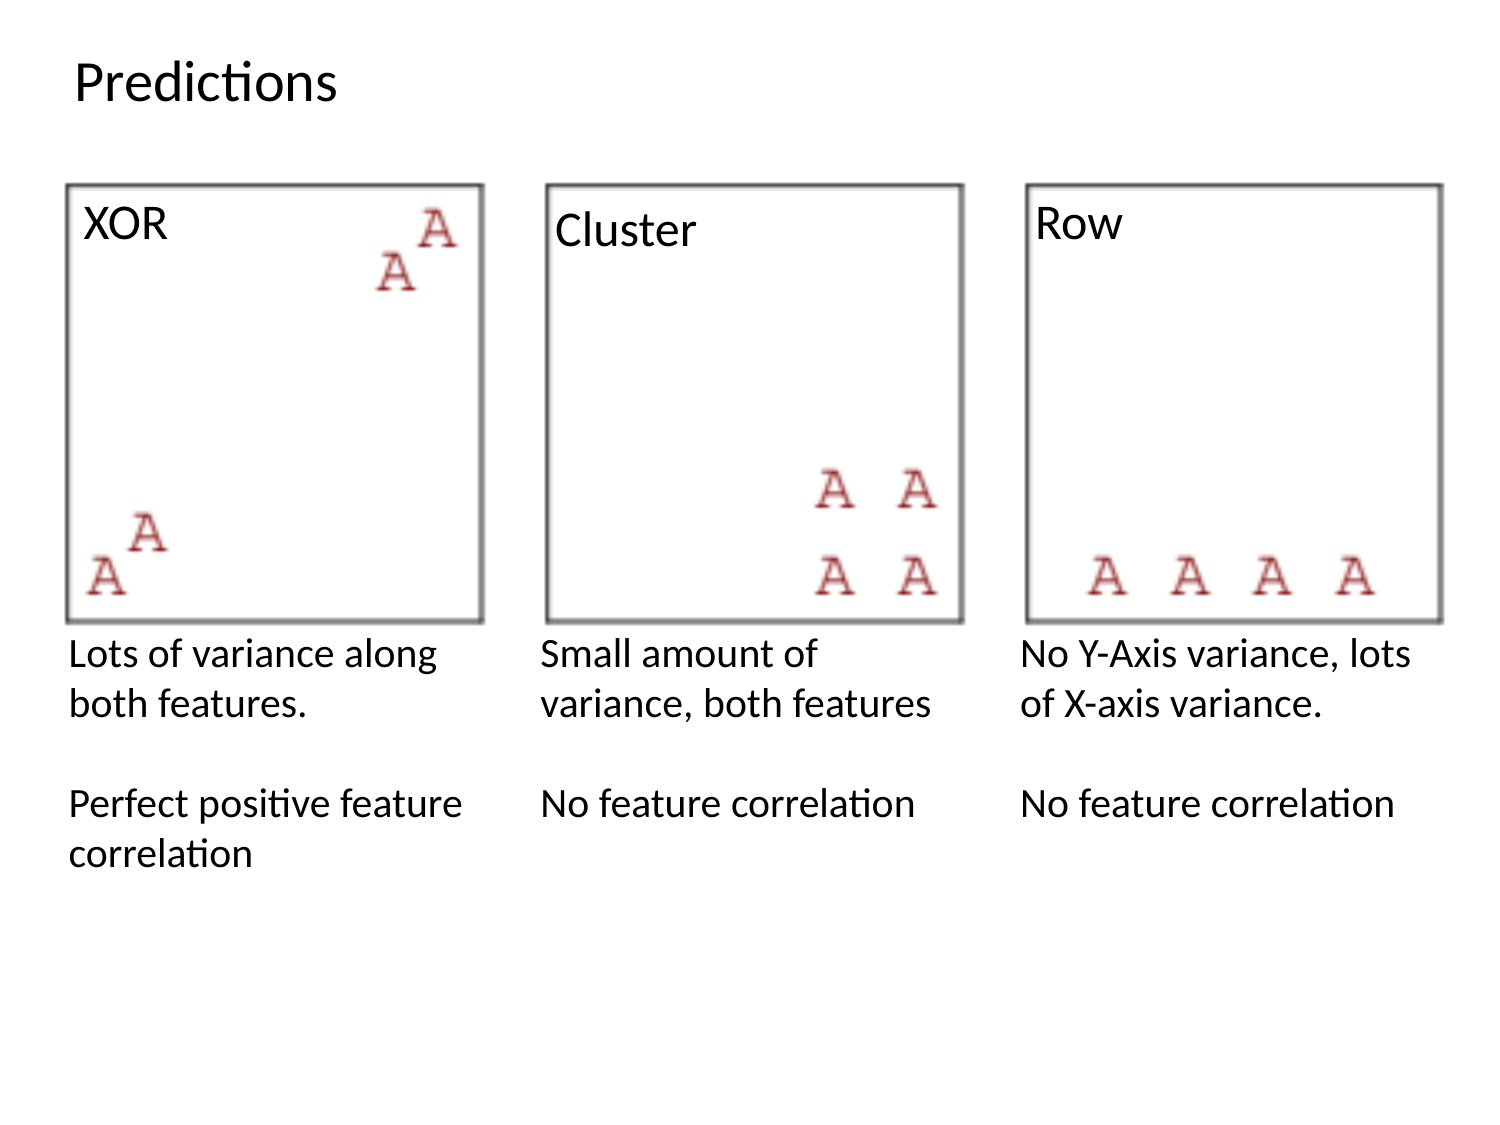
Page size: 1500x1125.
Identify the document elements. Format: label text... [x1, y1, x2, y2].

text_box Small amount of variance, both features No feature correlation [540, 630, 963, 827]
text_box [60, 178, 491, 630]
text_box Lots of variance along both features. Perfect positive feature correlation [68, 630, 473, 877]
text_box Predictions [60, 35, 354, 121]
text_box No Y-Axis variance, lots of X-axis variance. No feature correlation [1020, 630, 1449, 827]
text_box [540, 178, 969, 630]
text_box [1020, 178, 1449, 630]
